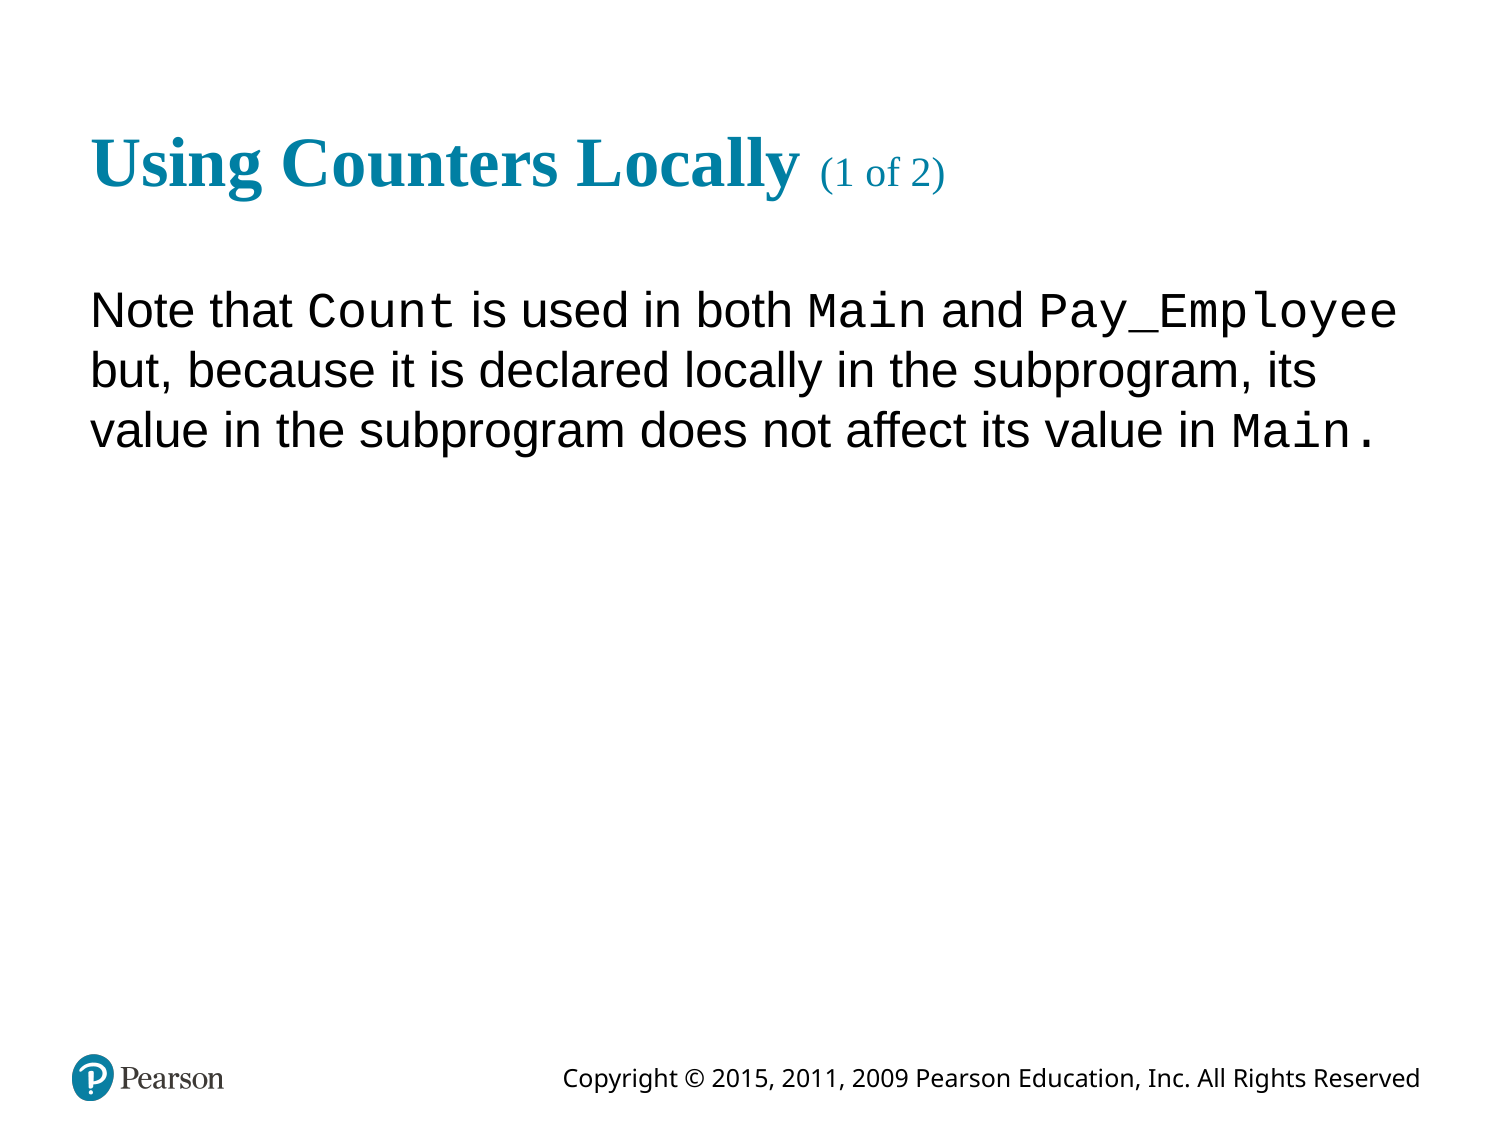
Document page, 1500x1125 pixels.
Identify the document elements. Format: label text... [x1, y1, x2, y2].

picture [98, 1054, 224, 1101]
list Note that Count is used in both Main and Pay_Employee but, because it is declared locally in the subprogram, its value in the subprogram does not affect its value in Main. [75, 262, 1425, 494]
picture [80, 1063, 106, 1088]
picture [72, 1087, 83, 1101]
picture [72, 1054, 88, 1070]
title Using Counters Locally (1 of 2) [75, 35, 1425, 216]
